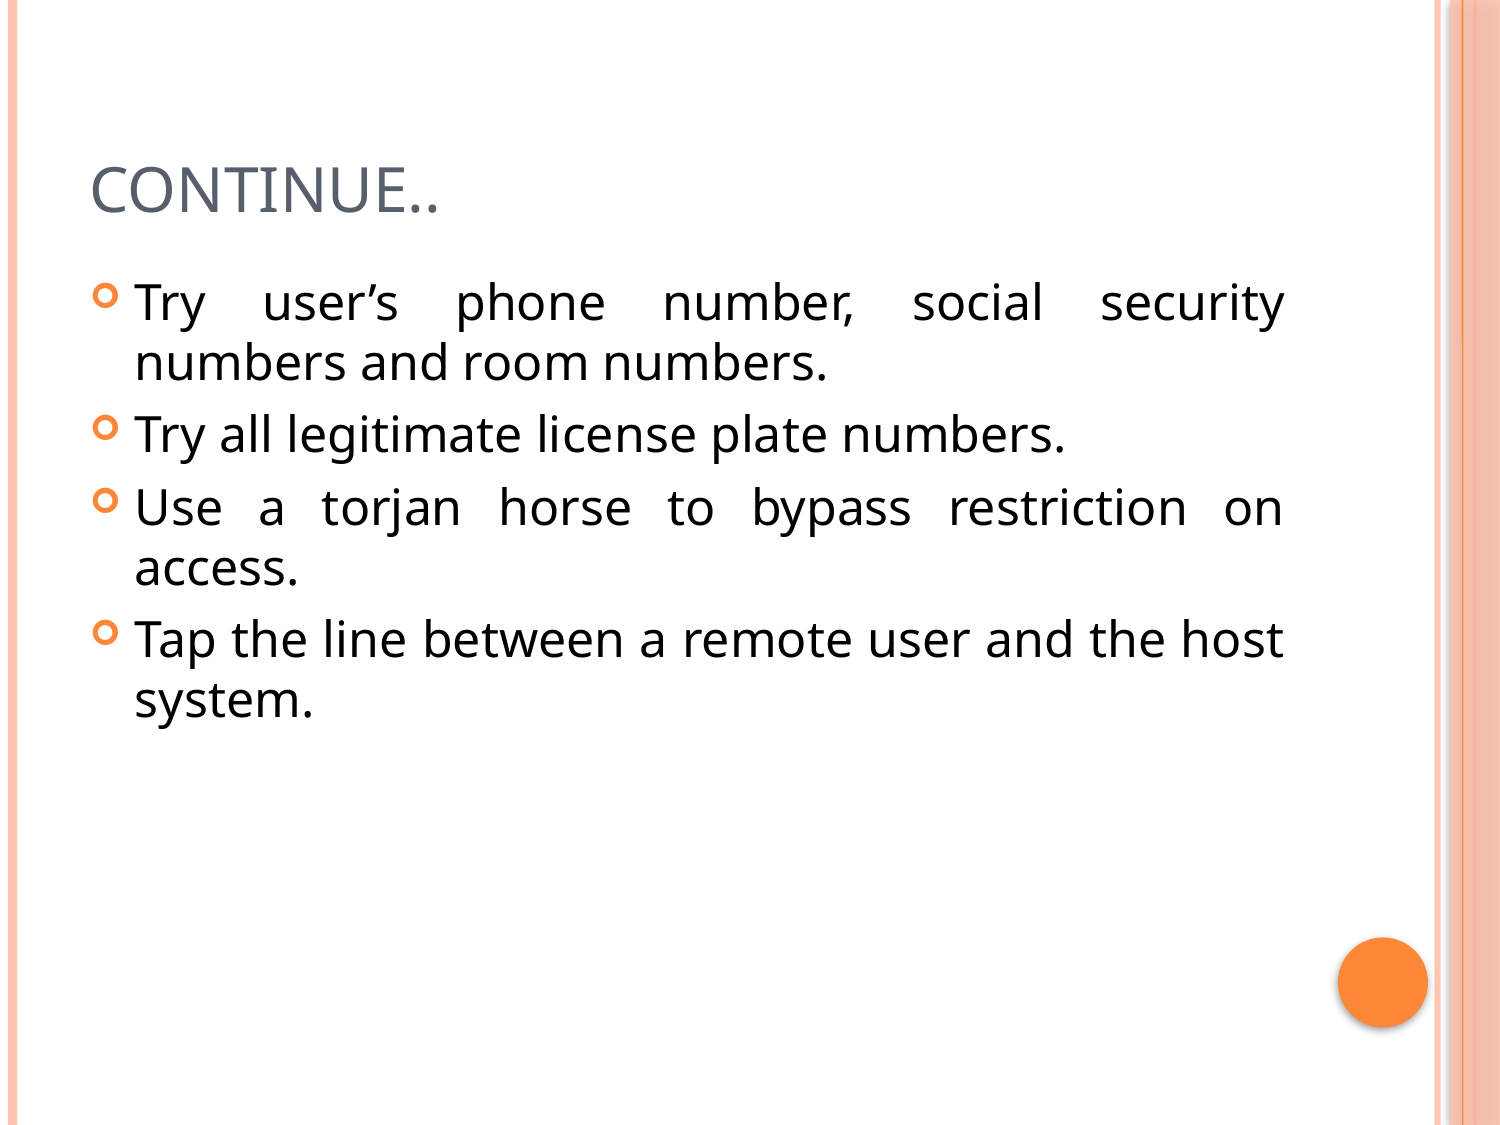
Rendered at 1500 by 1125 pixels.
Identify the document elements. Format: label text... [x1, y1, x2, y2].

title Continue.. [75, 45, 1300, 233]
list Try user’s phone number, social security numbers and room numbers. Try all legitimate license plate numbers. Use a torjan horse to bypass restriction on access. Tap the line between a remote user and the host system. [75, 262, 1300, 1062]
